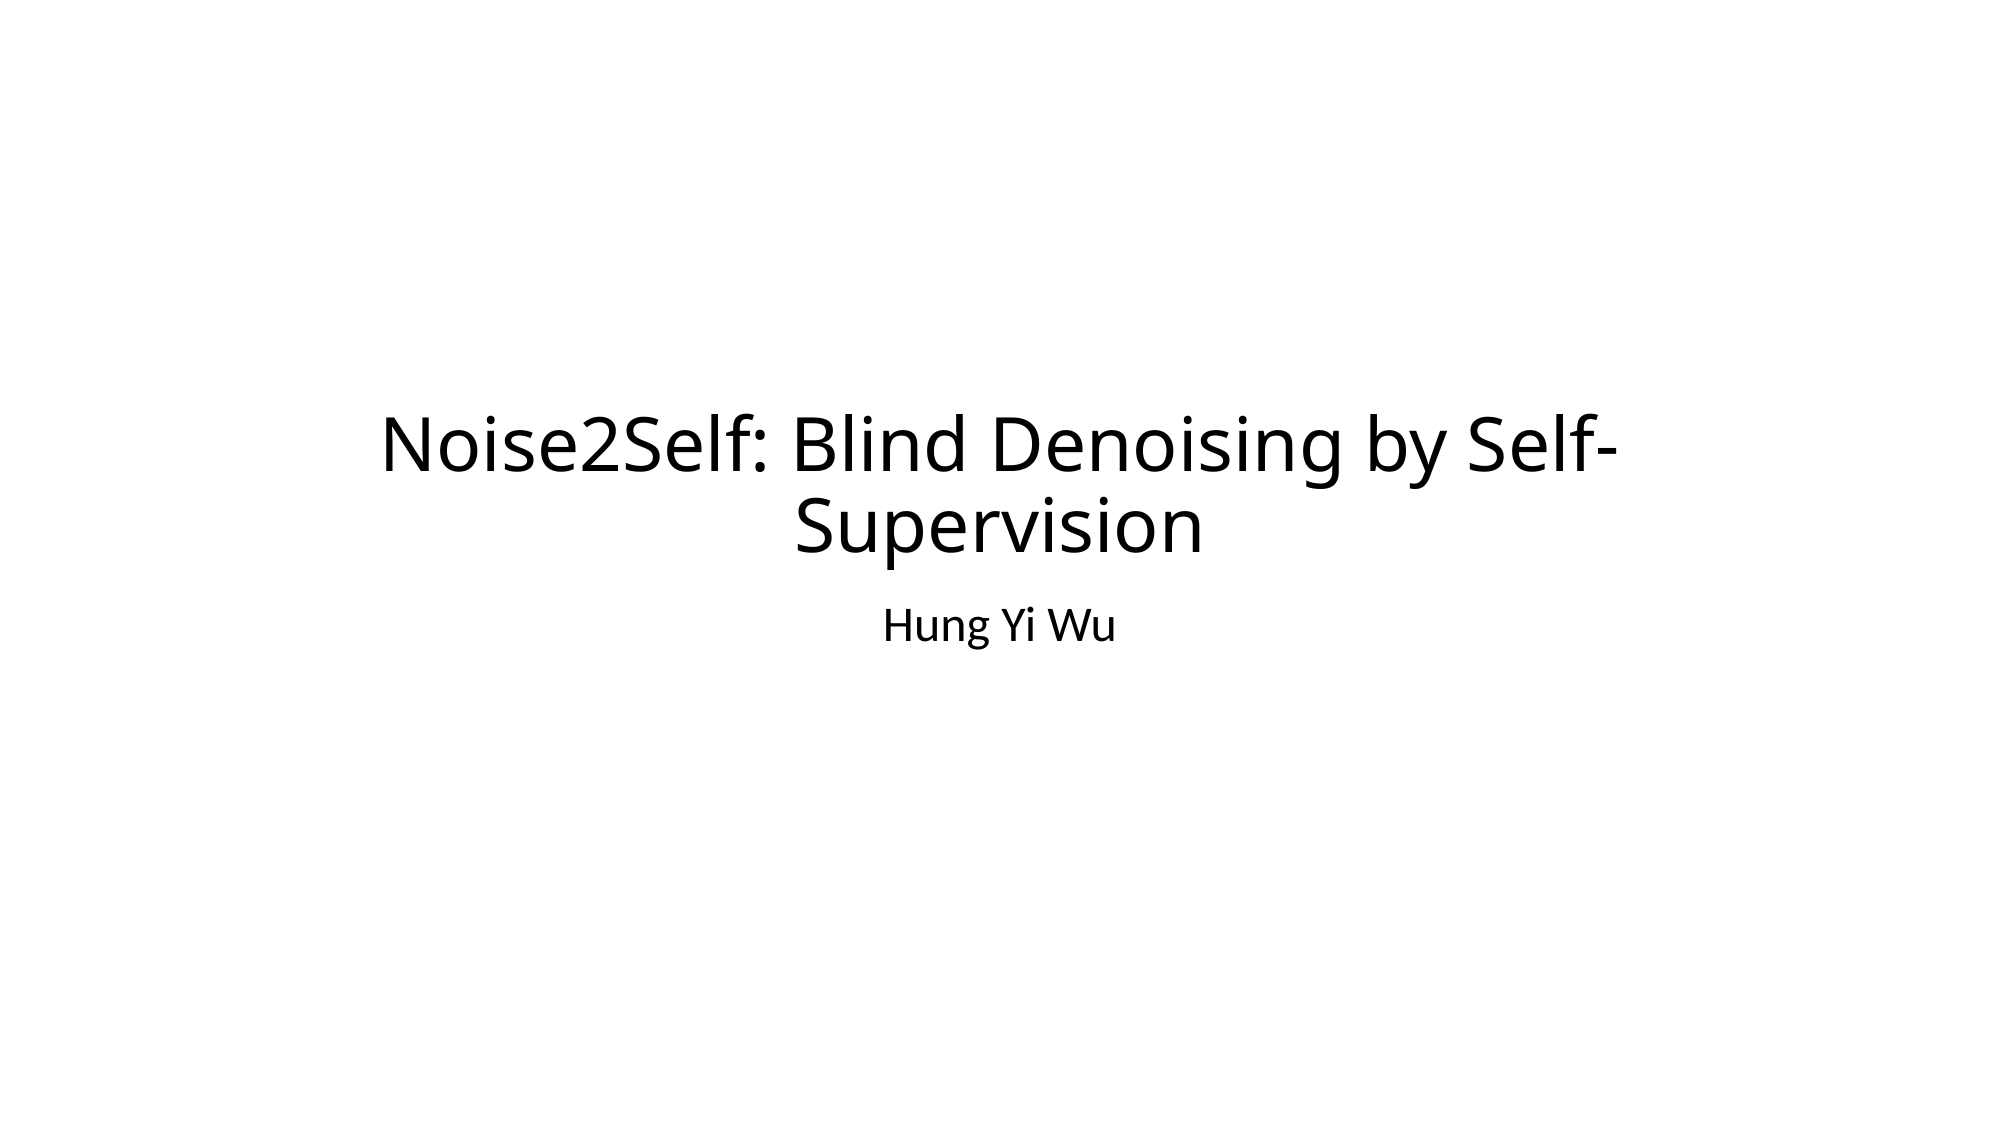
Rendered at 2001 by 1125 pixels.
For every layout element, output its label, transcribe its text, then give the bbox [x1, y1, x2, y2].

subtitle Hung Yi Wu [249, 590, 1750, 863]
title Noise2Self: Blind Denoising by Self-Supervision [249, 184, 1750, 576]
